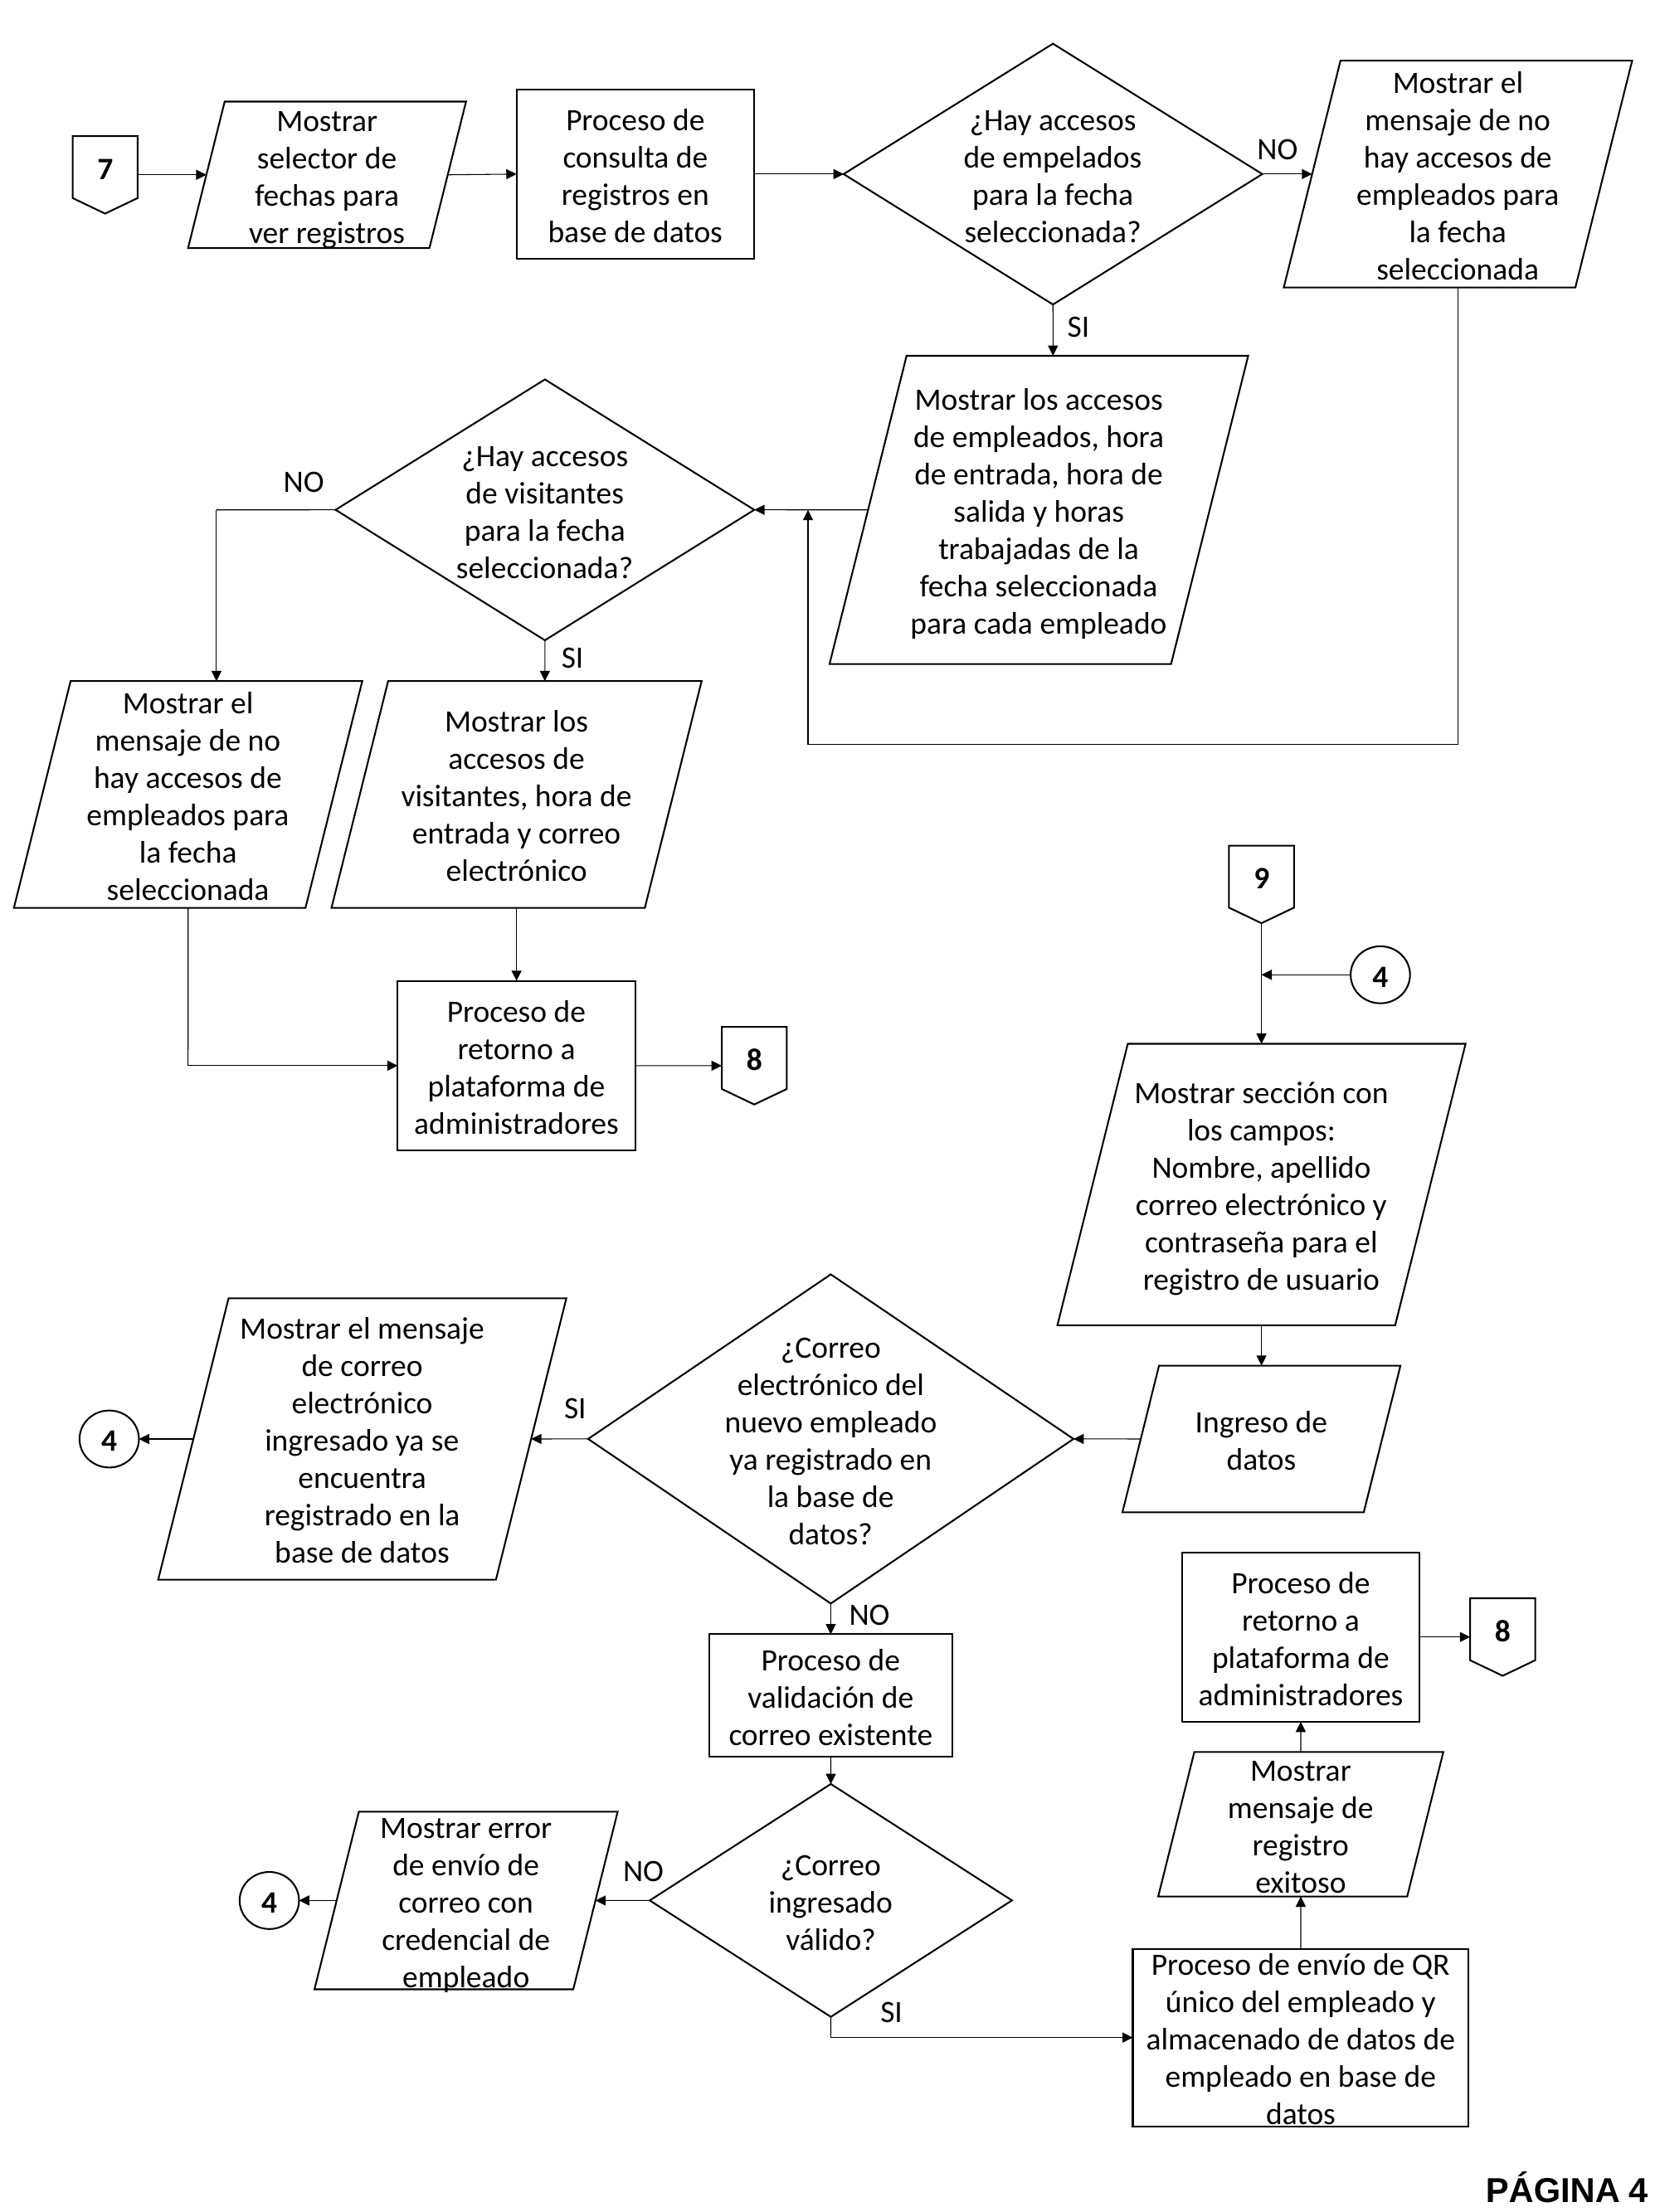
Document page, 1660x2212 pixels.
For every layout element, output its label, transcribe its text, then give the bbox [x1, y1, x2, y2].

text_box ¿Hay accesos de visitantes para la fecha seleccionada? [334, 378, 755, 641]
text_box Proceso de retorno a plataforma de administradores [1181, 1552, 1420, 1723]
text_box 9 [1228, 844, 1295, 925]
text_box ¿Correo electrónico del nuevo empleado ya registrado en la base de datos? [587, 1273, 1074, 1605]
text_box Proceso de validación de correo existente [708, 1633, 953, 1757]
text_box Mostrar los accesos de empleados, hora de entrada, hora de salida y horas trabajadas de la fecha seleccionada para cada empleado [828, 354, 1249, 665]
text_box Mostrar el mensaje de correo electrónico ingresado ya se encuentra registrado en la base de datos [157, 1297, 568, 1581]
text_box Ingreso de datos [1121, 1364, 1402, 1514]
text_box 7 [71, 135, 139, 215]
text_box 4 [238, 1870, 300, 1930]
text_box SI [868, 1986, 947, 2035]
text_box Mostrar error de envío de correo con credencial de empleado [313, 1811, 619, 1991]
text_box NO [611, 1844, 689, 1894]
text_box Proceso de envío de QR único del empleado y almacenado de datos de empleado en base de datos [1132, 1948, 1469, 2127]
text_box NO [1244, 123, 1323, 173]
text_box Mostrar el mensaje de no hay accesos de empleados para la fecha seleccionada [1283, 60, 1633, 289]
text_box Mostrar el mensaje de no hay accesos de empleados para la fecha seleccionada [12, 680, 363, 909]
text_box PÁGINA 4 [1374, 2161, 1659, 2212]
text_box NO [836, 1588, 915, 1638]
text_box SI [549, 630, 627, 680]
text_box 8 [721, 1026, 788, 1106]
text_box SI [1054, 300, 1133, 350]
text_box Mostrar sección con los campos: Nombre, apellido correo electrónico y contraseña para el registro de usuario [1056, 1043, 1467, 1326]
text_box 8 [1469, 1597, 1536, 1677]
text_box 4 [78, 1409, 140, 1469]
text_box Mostrar los accesos de visitantes, hora de entrada y correo electrónico [330, 680, 703, 909]
text_box 4 [1350, 945, 1411, 1004]
text_box Proceso de retorno a plataforma de administradores [397, 980, 636, 1151]
text_box Mostrar selector de fechas para ver registros [187, 100, 468, 250]
text_box NO [270, 455, 349, 504]
text_box ¿Hay accesos de empelados para la fecha seleccionada? [843, 42, 1264, 305]
text_box ¿Correo ingresado válido? [649, 1783, 1014, 2017]
text_box Proceso de consulta de registros en base de datos [516, 89, 755, 260]
text_box Mostrar mensaje de registro exitoso [1156, 1751, 1445, 1898]
text_box SI [552, 1381, 630, 1431]
